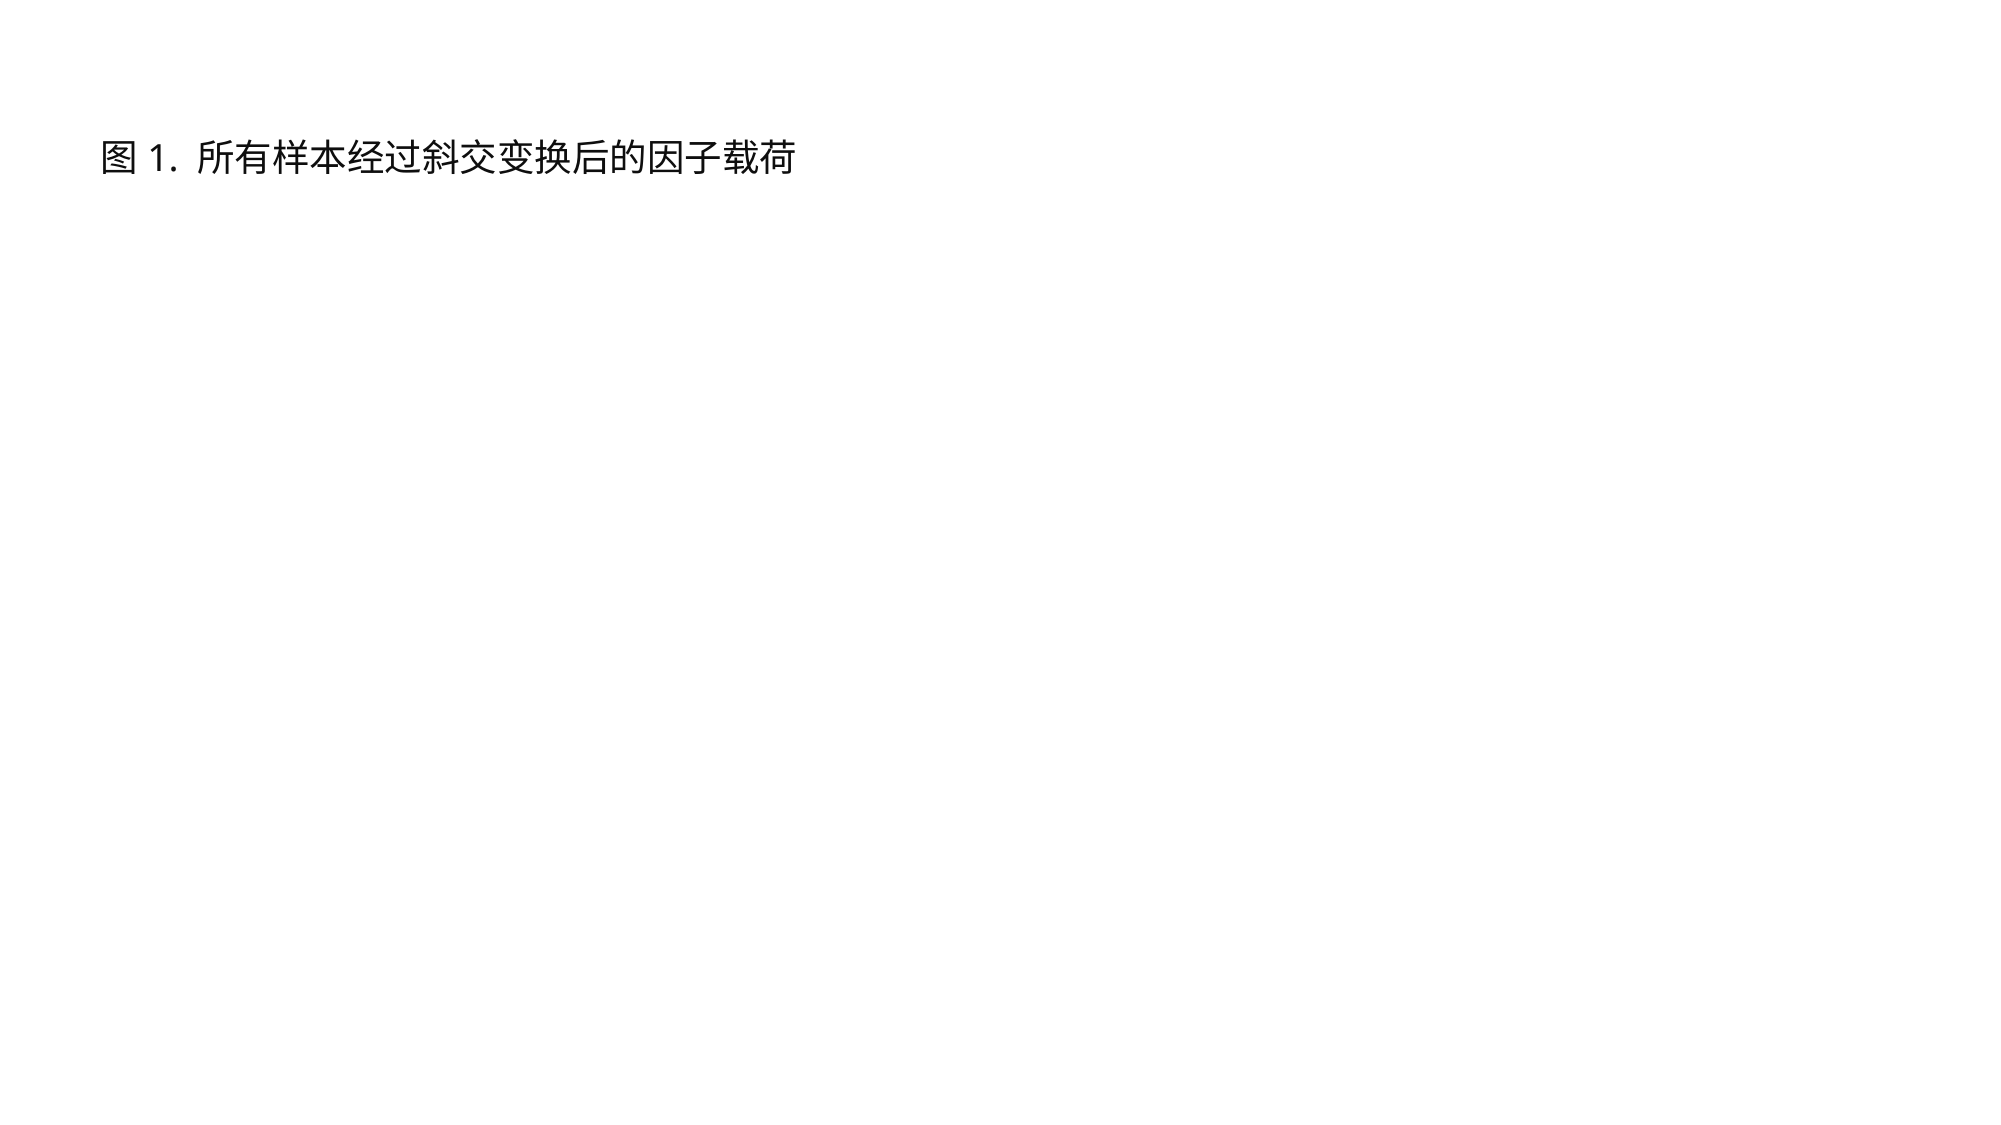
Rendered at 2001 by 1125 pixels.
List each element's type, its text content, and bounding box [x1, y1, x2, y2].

text_box 图1. 所有样本经过斜交变换后的因子载荷 [86, 127, 1087, 187]
